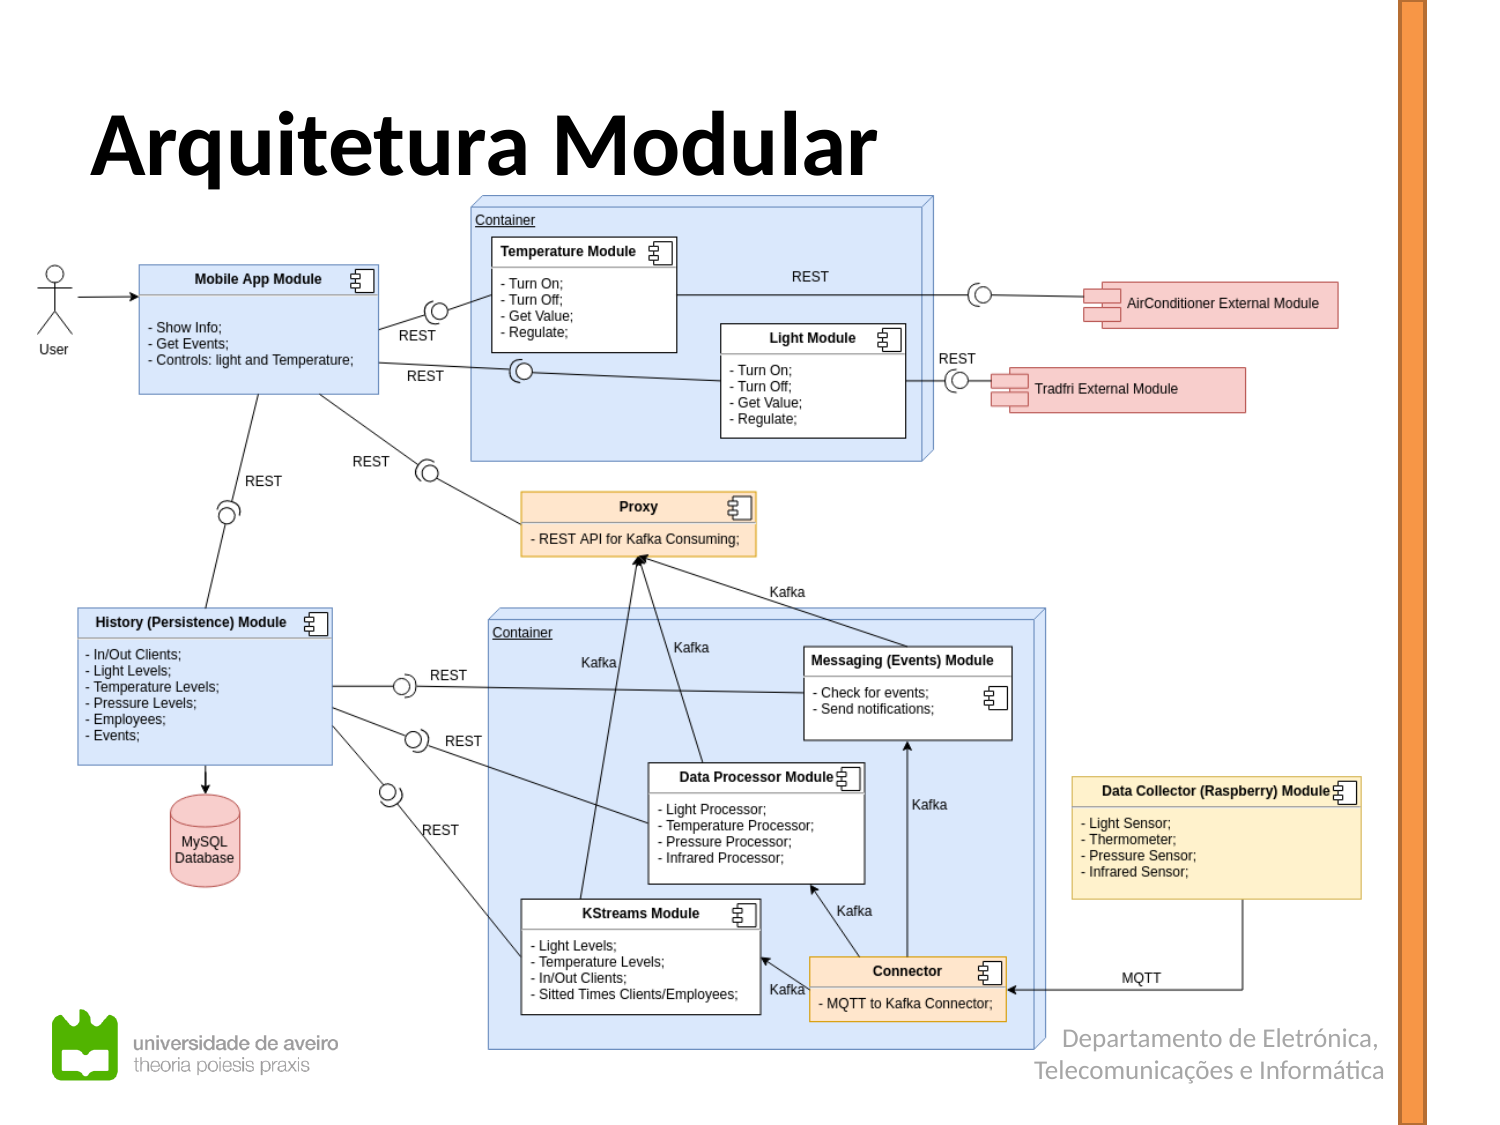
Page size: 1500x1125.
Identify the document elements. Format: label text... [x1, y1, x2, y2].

title Arquitetura Modular [75, 45, 1398, 233]
text_box Departamento de Eletrónica, Telecomunicações e Informática [512, 1012, 1398, 1083]
picture [37, 194, 1363, 1125]
text_box [1398, 0, 1427, 1125]
